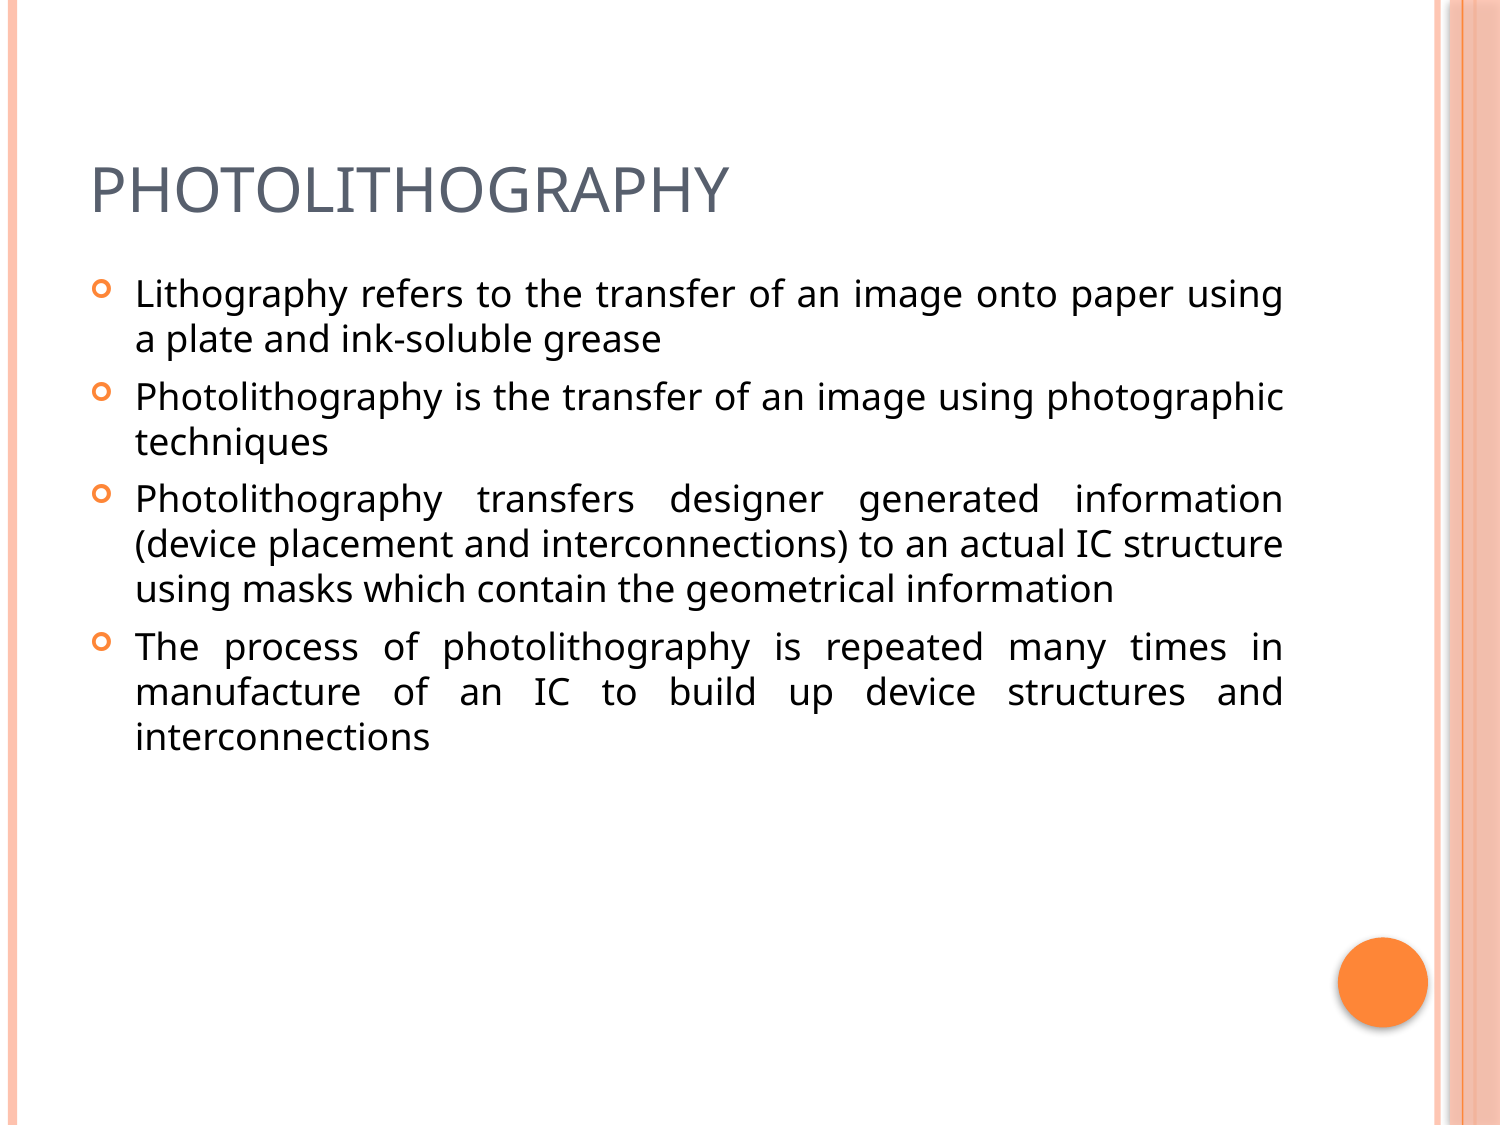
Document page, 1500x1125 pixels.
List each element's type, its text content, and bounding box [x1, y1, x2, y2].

list Lithography refers to the transfer of an image onto paper using a plate and ink-soluble grease Photolithography is the transfer of an image using photographic techniques Photolithography transfers designer generated information (device placement and interconnections) to an actual IC structure using masks which contain the geometrical information The process of photolithography is repeated many times in manufacture of an IC to build up device structures and interconnections [75, 262, 1300, 1062]
title Photolithography [75, 45, 1300, 233]
